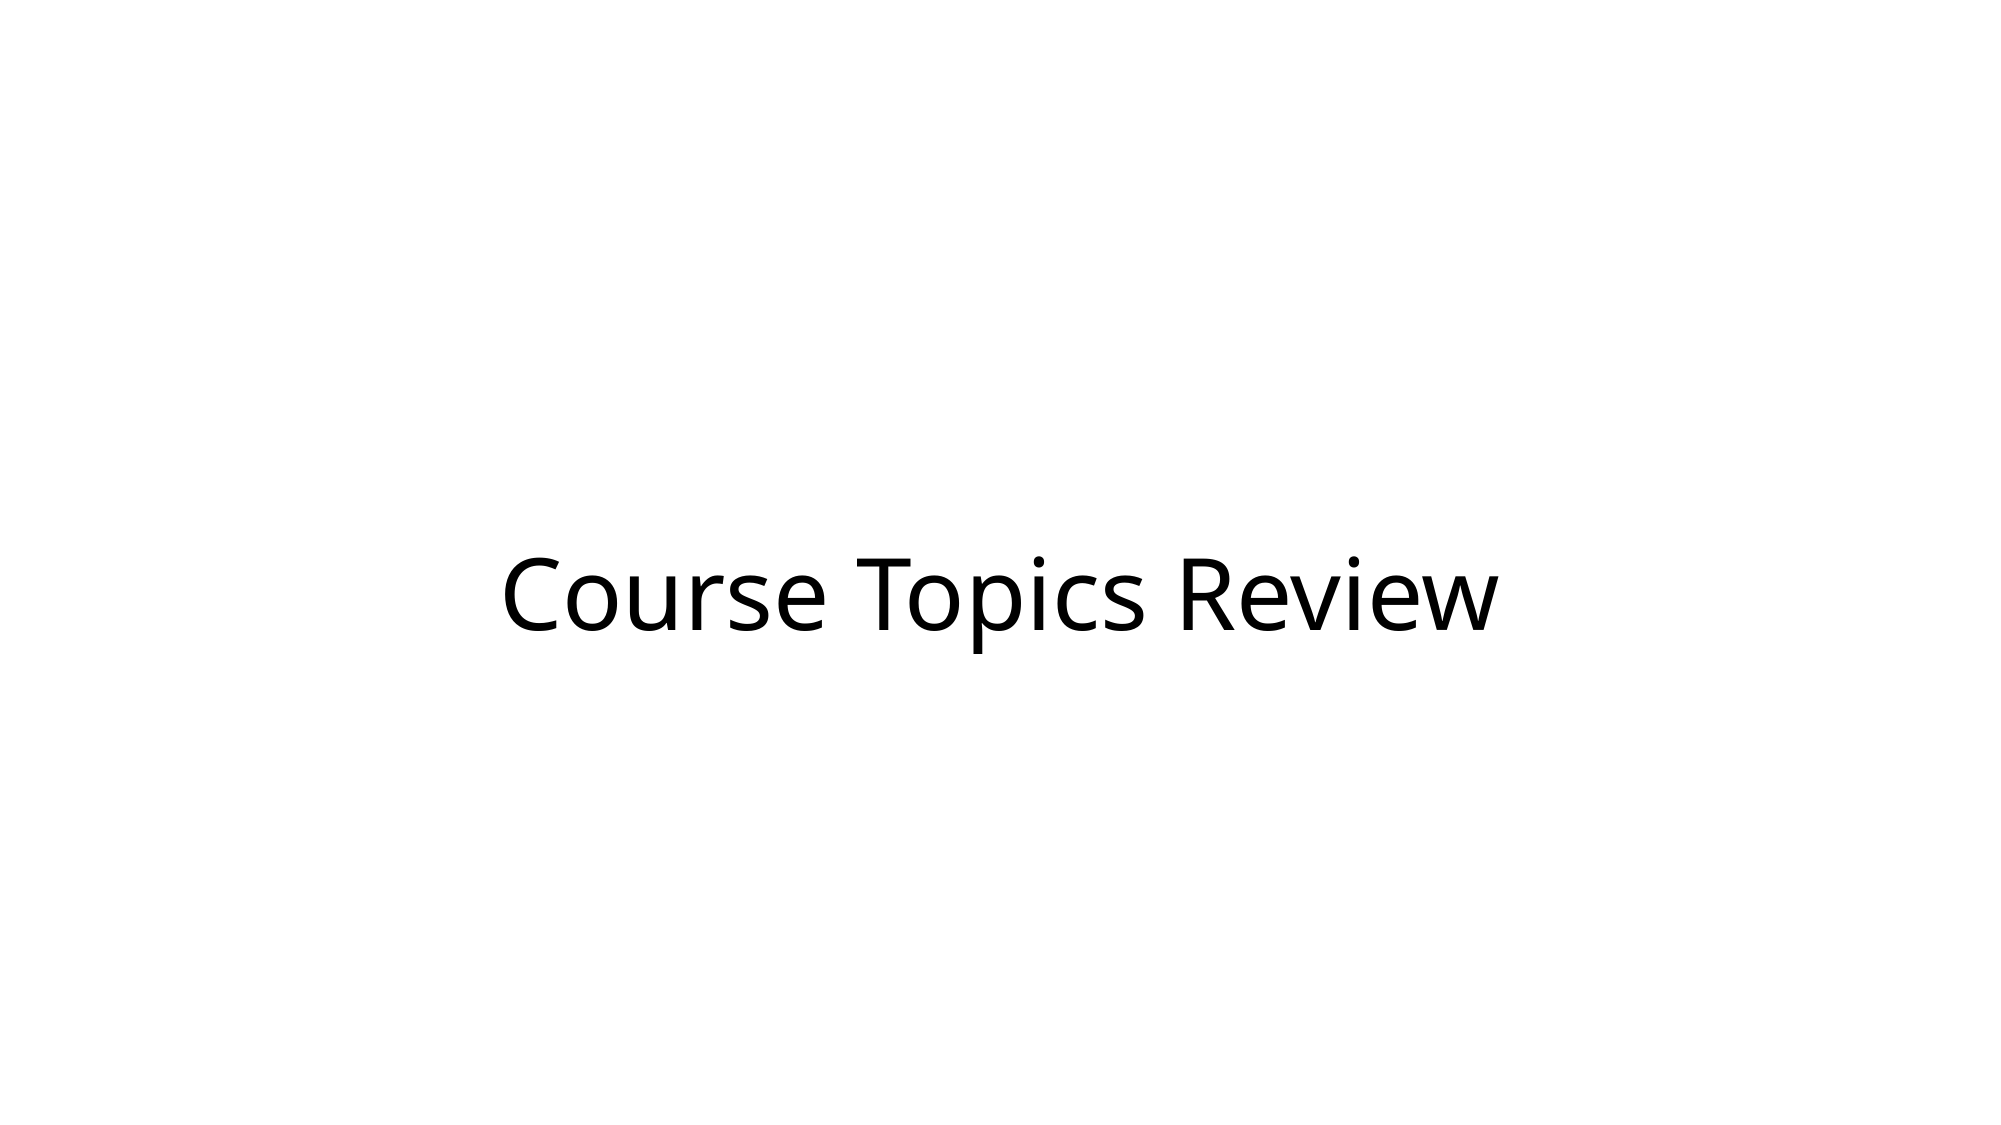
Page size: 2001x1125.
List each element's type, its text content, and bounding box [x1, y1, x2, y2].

title Course Topics Review [249, 465, 1750, 660]
